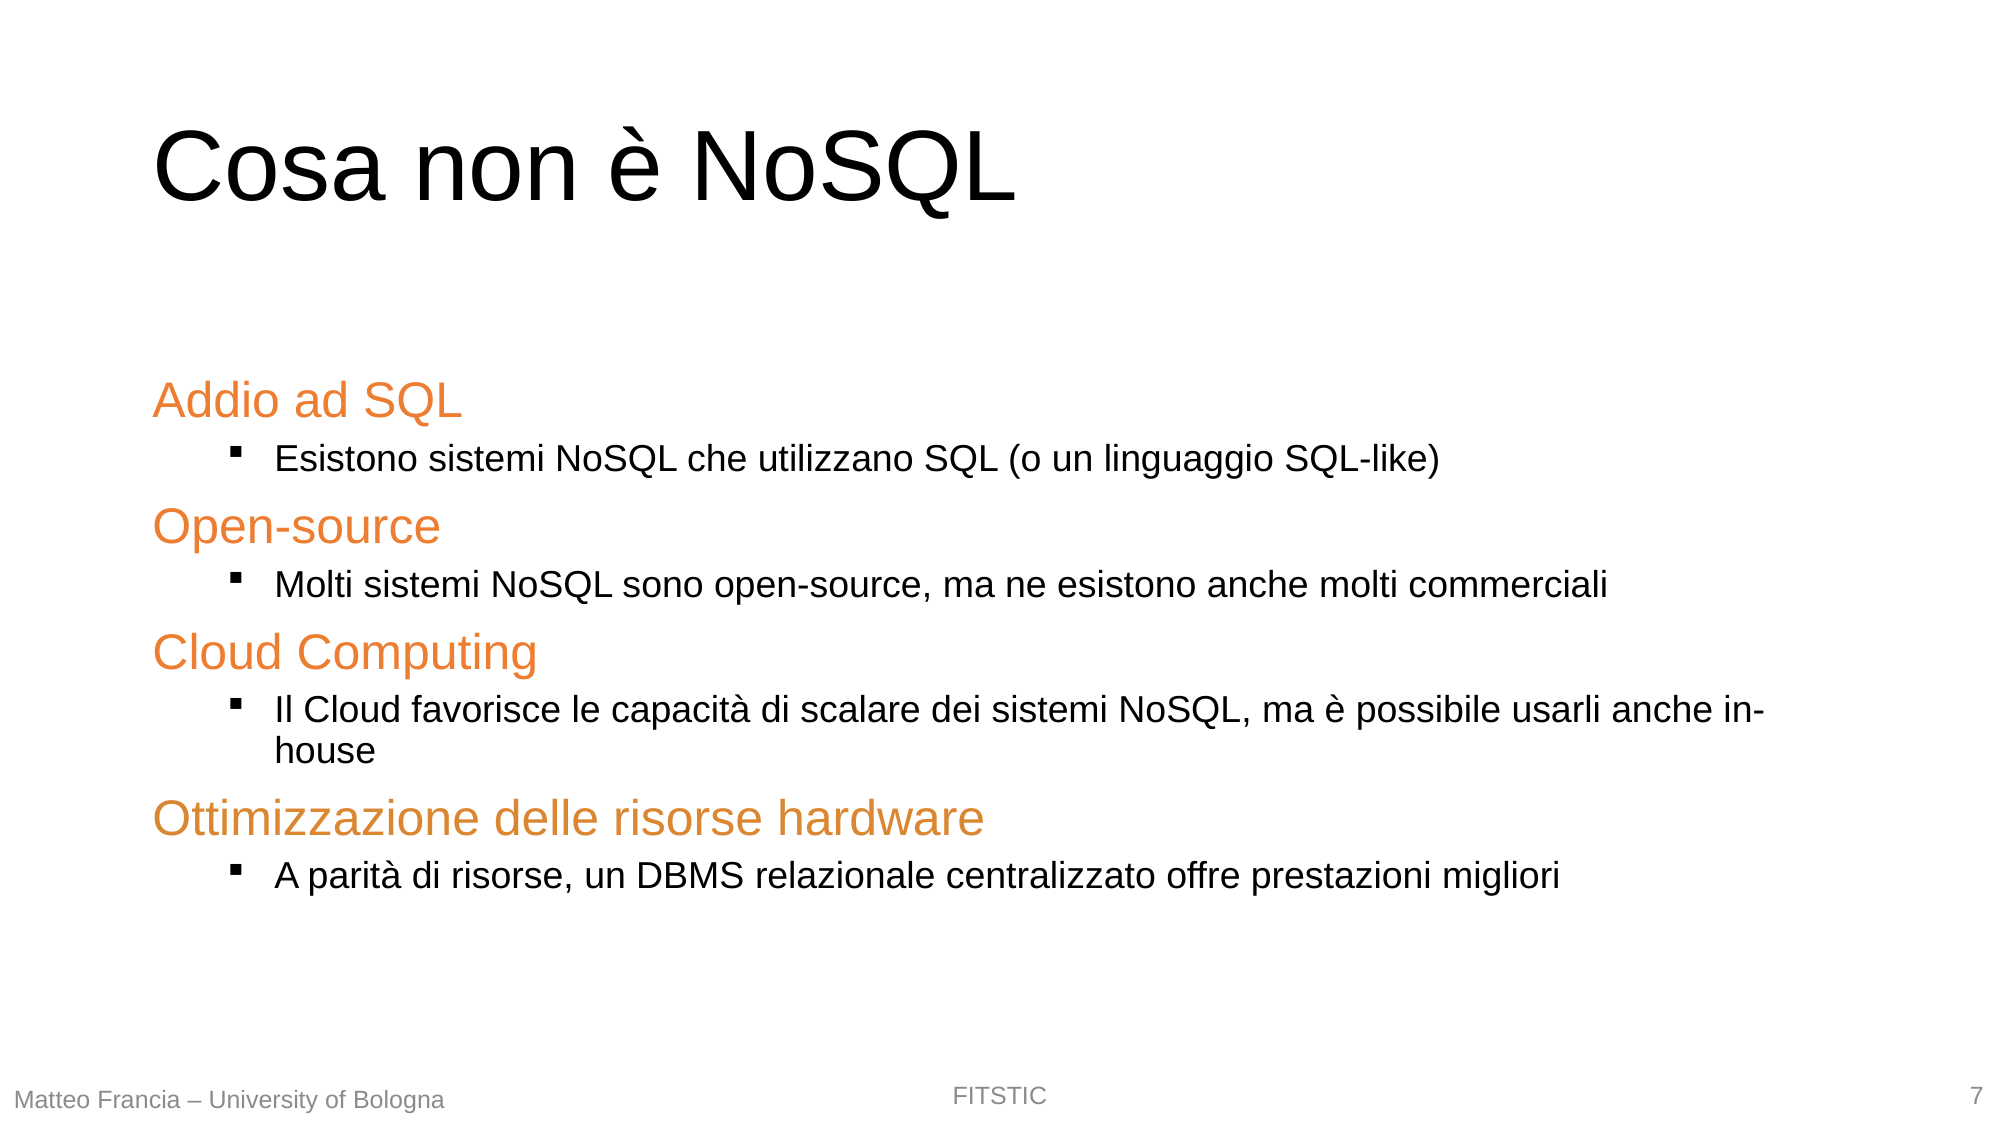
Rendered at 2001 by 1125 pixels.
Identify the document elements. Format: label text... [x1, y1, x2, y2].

list Addio ad SQL Esistono sistemi NoSQL che utilizzano SQL (o un linguaggio SQL-like) Open-source Molti sistemi NoSQL sono open-source, ma ne esistono anche molti commerciali Cloud Computing Il Cloud favorisce le capacità di scalare dei sistemi NoSQL, ma è possibile usarli anche in-house Ottimizzazione delle risorse hardware A parità di risorse, un DBMS relazionale centralizzato offre prestazioni migliori [137, 278, 1863, 993]
title Cosa non è NoSQL [137, 59, 1863, 278]
